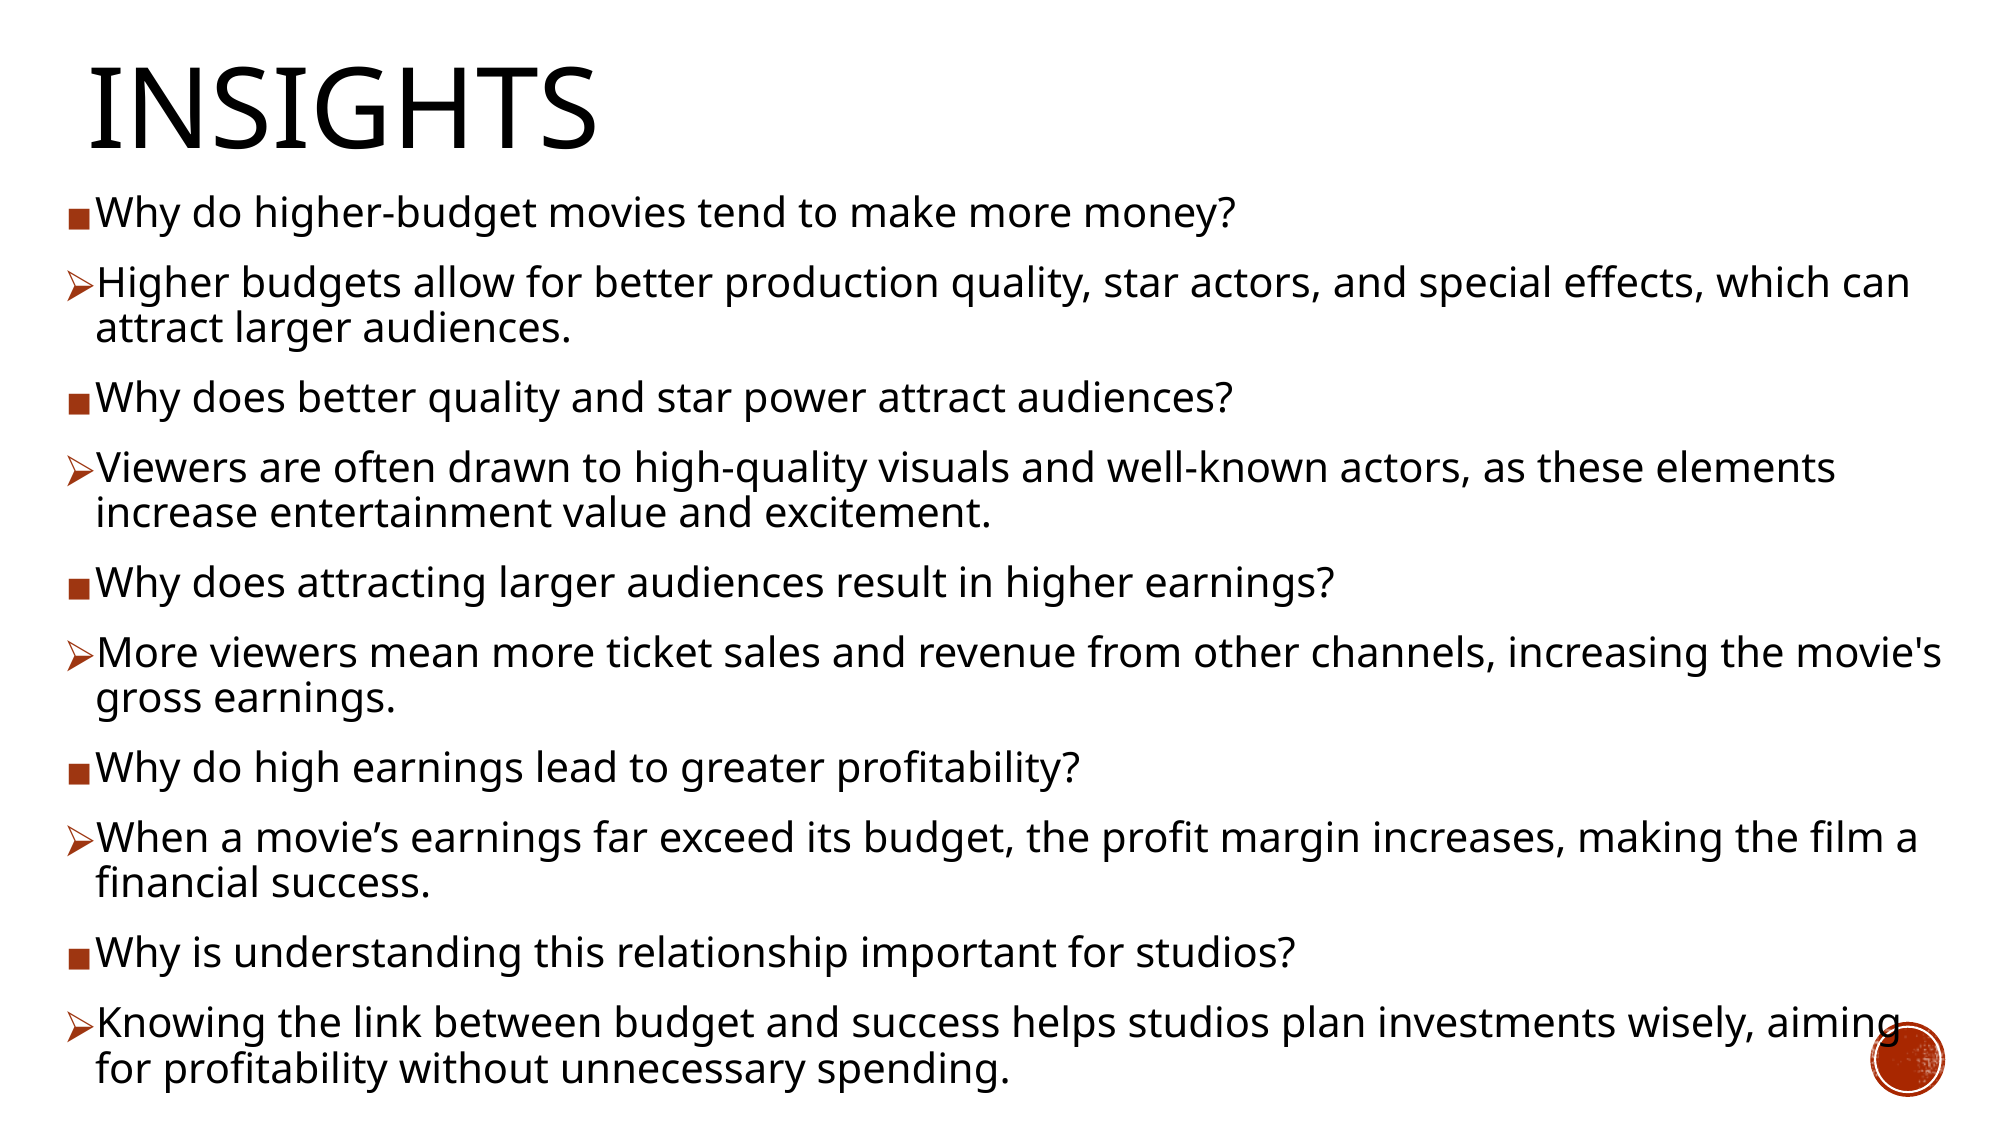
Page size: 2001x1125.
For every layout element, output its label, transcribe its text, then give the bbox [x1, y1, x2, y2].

title INSIGHTS [72, 0, 1723, 183]
list Why do higher-budget movies tend to make more money? Higher budgets allow for better production quality, star actors, and special effects, which can attract larger audiences. Why does better quality and star power attract audiences? Viewers are often drawn to high-quality visuals and well-known actors, as these elements increase entertainment value and excitement. Why does attracting larger audiences result in higher earnings? More viewers mean more ticket sales and revenue from other channels, increasing the movie's gross earnings. Why do high earnings lead to greater profitability? When a movie’s earnings far exceed its budget, the profit margin increases, making the film a financial success. Why is understanding this relationship important for studios? Knowing the link between budget and success helps studios plan investments wisely, aiming for profitability without unnecessary spending. [50, 183, 1984, 1125]
